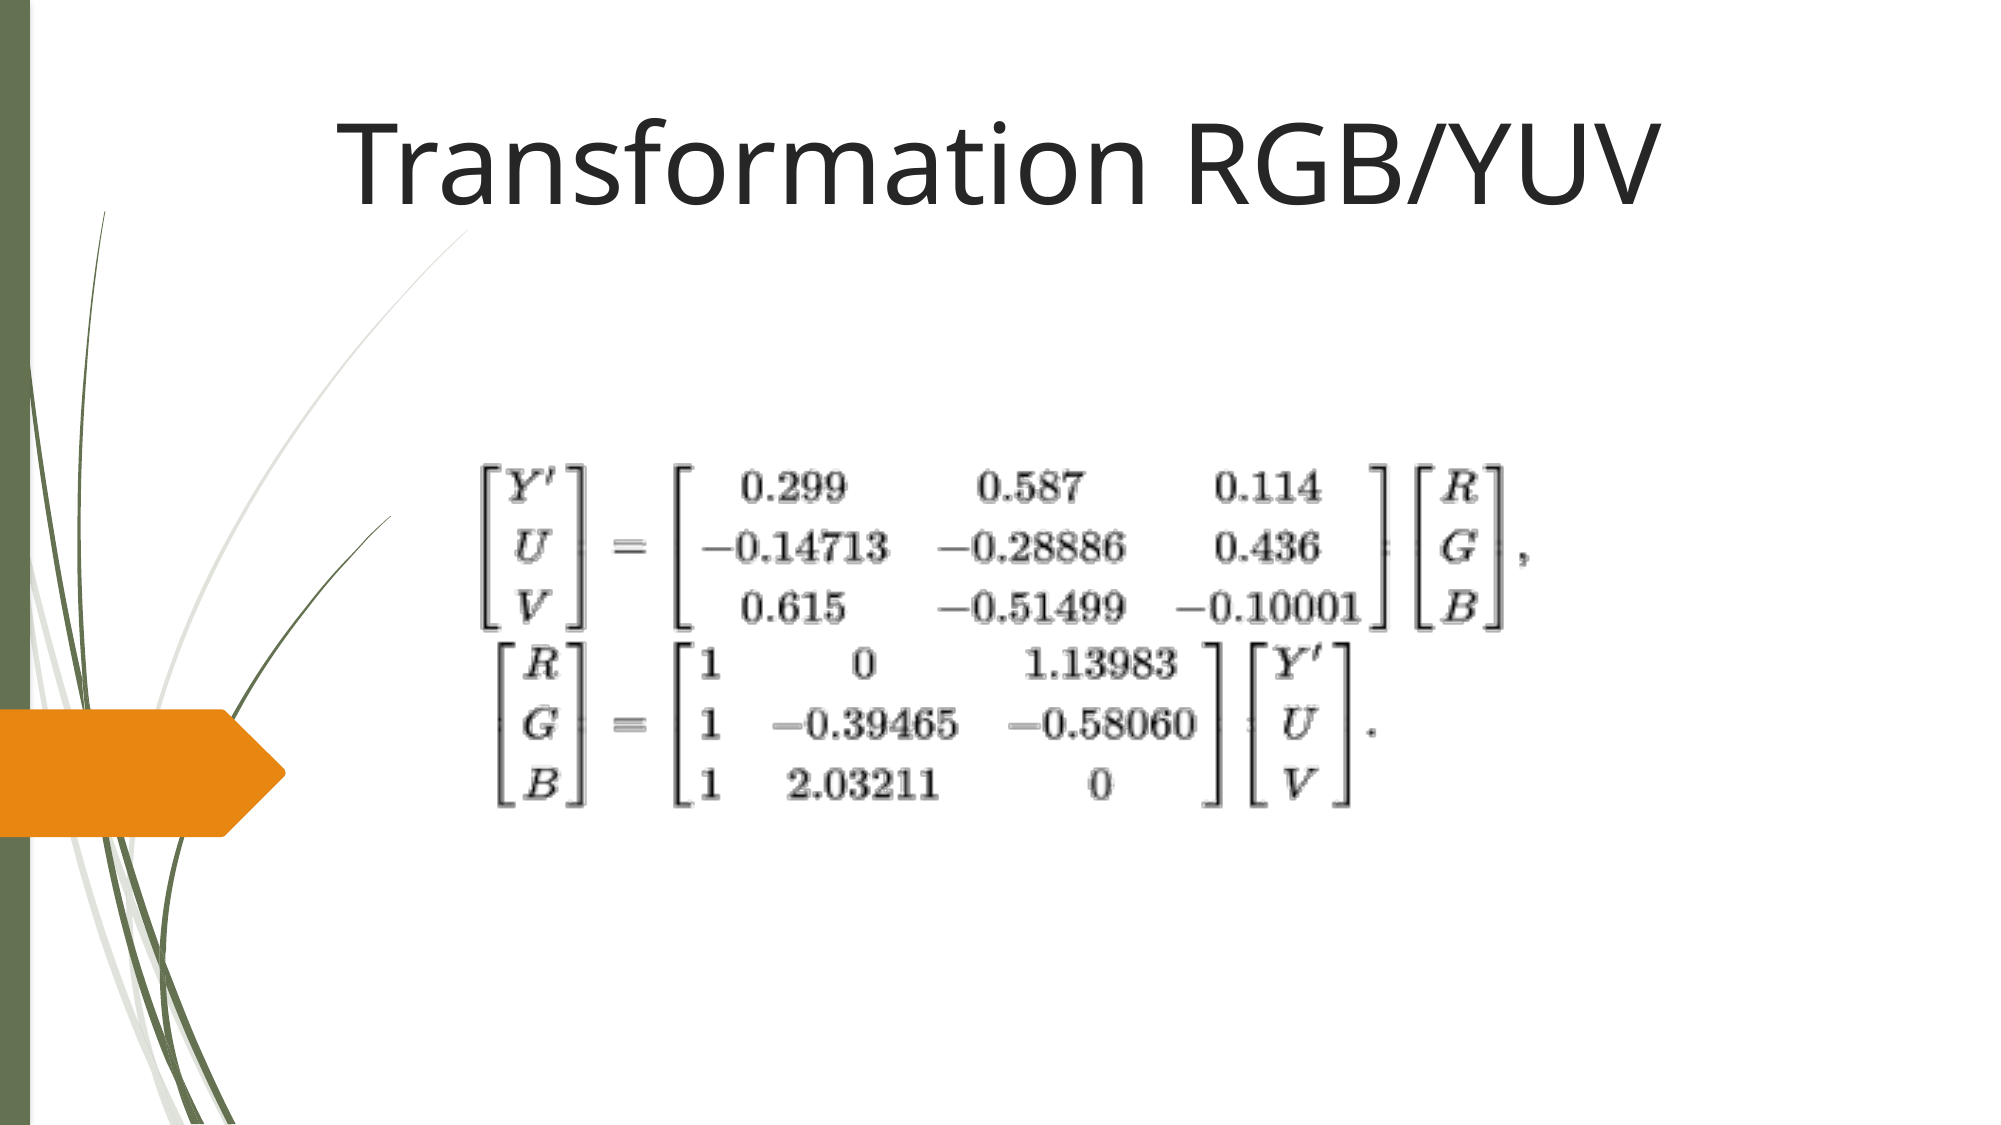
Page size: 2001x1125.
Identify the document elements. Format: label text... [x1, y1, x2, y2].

title Transformation RGB/YUV [0, 0, 2000, 236]
picture [462, 462, 1538, 811]
